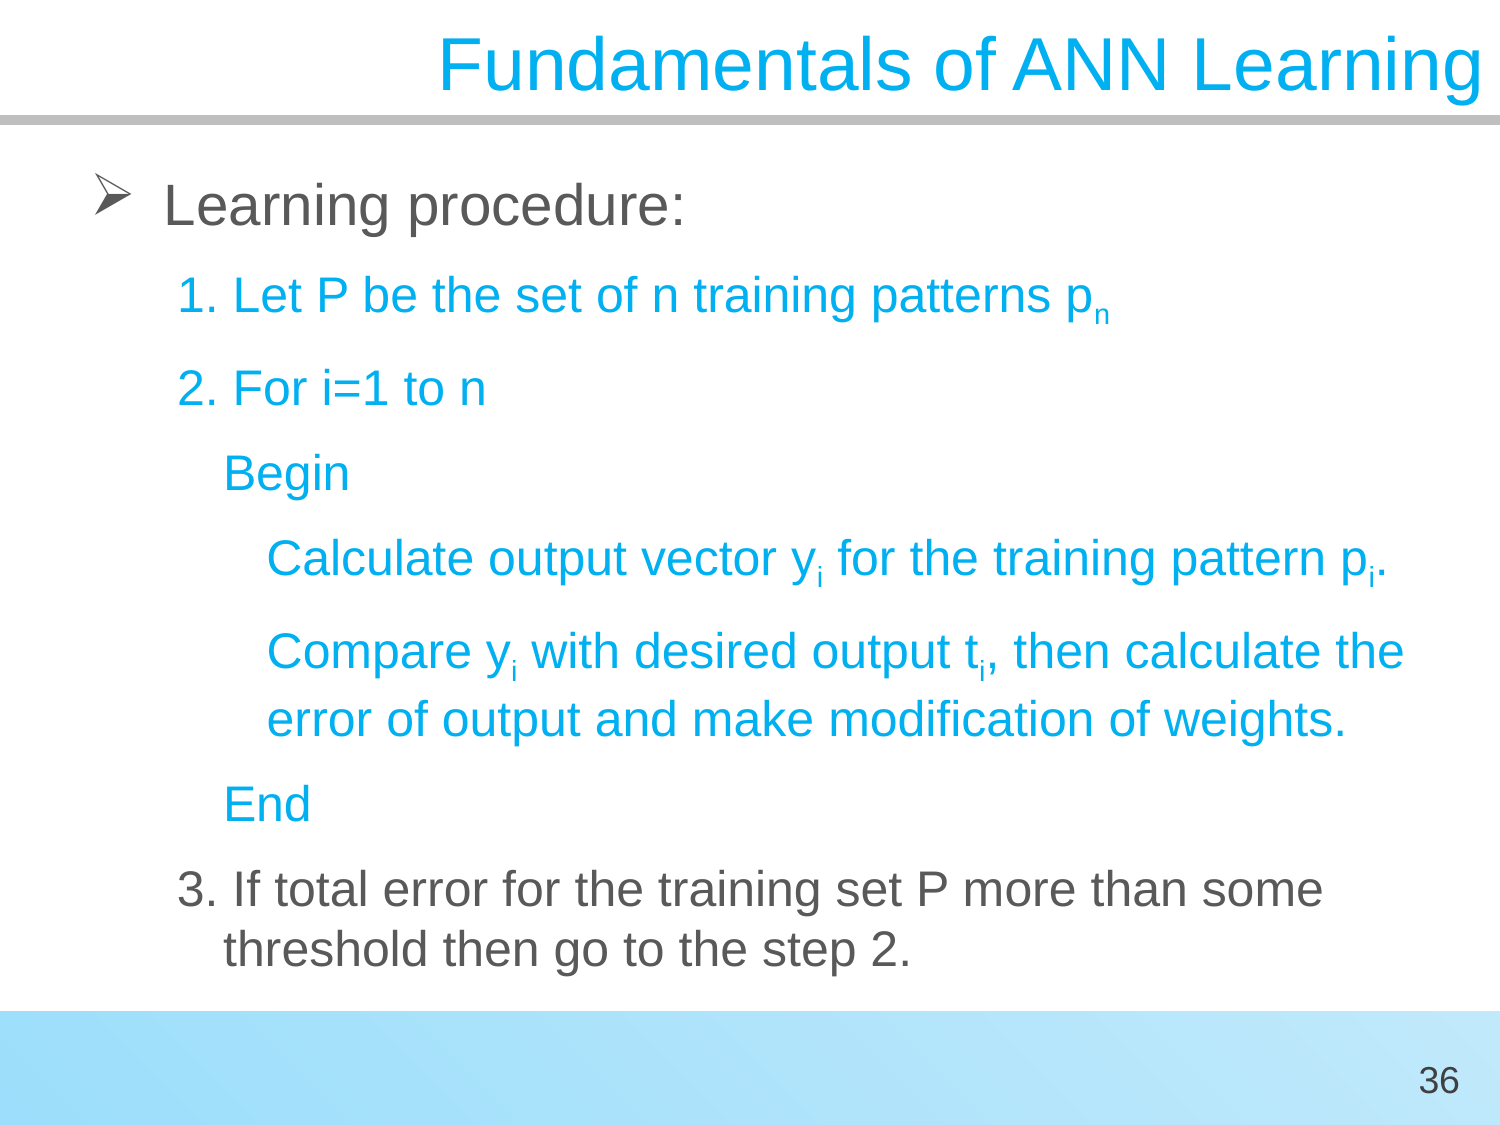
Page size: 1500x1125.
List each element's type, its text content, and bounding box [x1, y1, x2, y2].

list Learning procedure: 1. Let P be the set of n training patterns pn 2. For i=1 to n Begin Calculate output vector yi for the training pattern pi. Compare yi with desired output ti, then calculate the error of output and make modification of weights. End 3. If total error for the training set P more than some threshold then go to the step 2. [75, 159, 1425, 1012]
title Fundamentals of ANN Learning [0, 0, 1500, 122]
